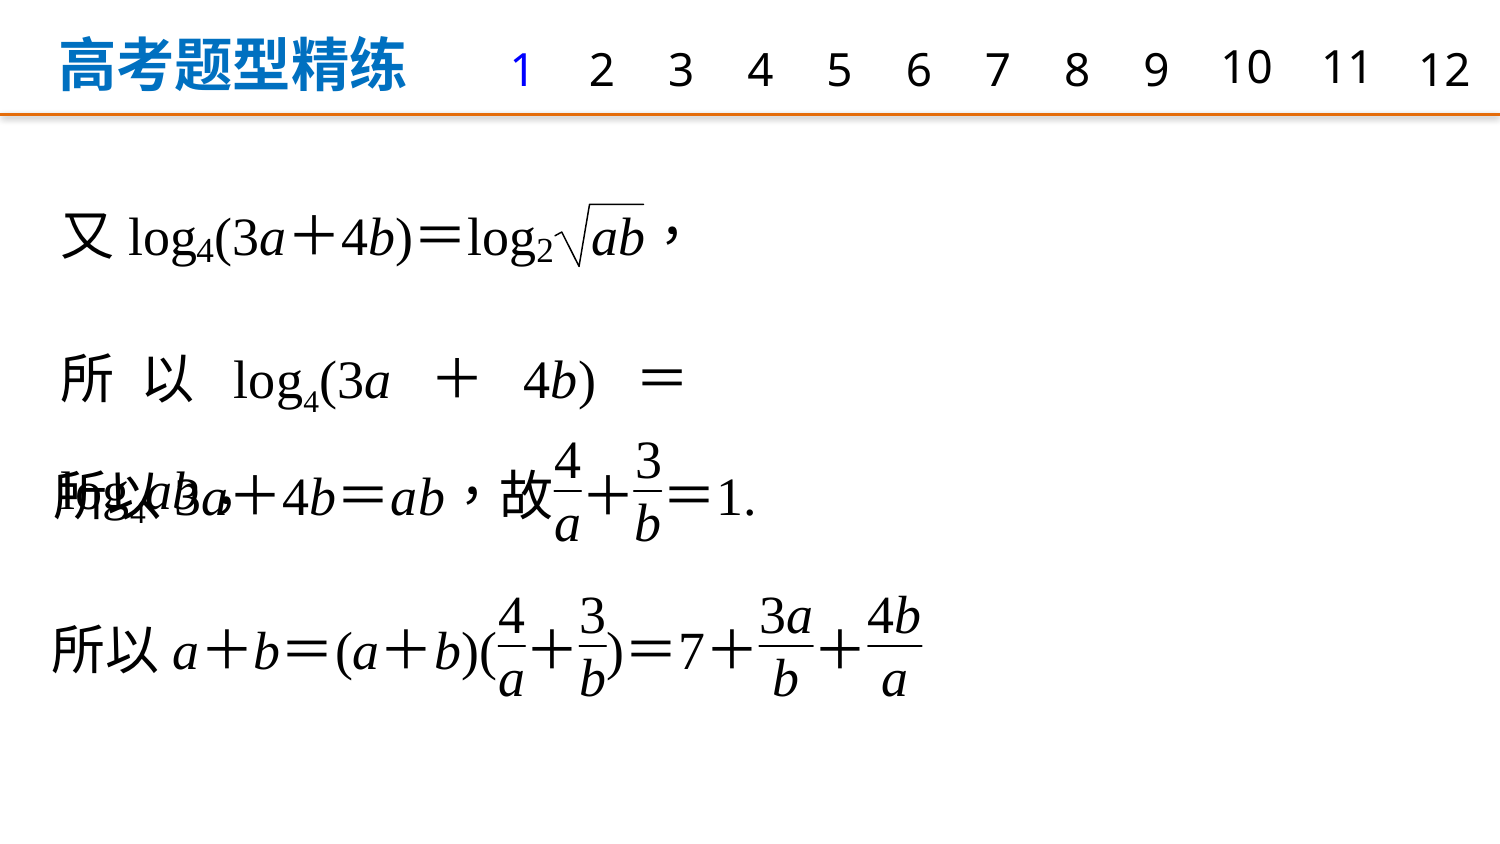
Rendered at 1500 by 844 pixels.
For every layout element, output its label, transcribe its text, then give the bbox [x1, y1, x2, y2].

text_box 9 [1121, 36, 1192, 106]
text_box 3 [646, 36, 716, 106]
text_box 12 [1402, 36, 1486, 106]
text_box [60, 200, 1237, 328]
text_box 10 [1201, 36, 1293, 101]
text_box 4 [725, 36, 796, 106]
text_box 8 [1042, 36, 1113, 106]
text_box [52, 430, 906, 583]
text_box 11 [1301, 36, 1394, 101]
text_box 1 [488, 36, 558, 106]
text_box 5 [804, 36, 875, 106]
text_box 2 [567, 36, 637, 106]
text_box 6 [884, 36, 954, 106]
text_box 所以log4(3a＋4b)＝log4ab， [45, 300, 717, 426]
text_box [51, 585, 1284, 756]
text_box 7 [963, 36, 1033, 106]
text_box 高考题型精练 [43, 20, 423, 105]
